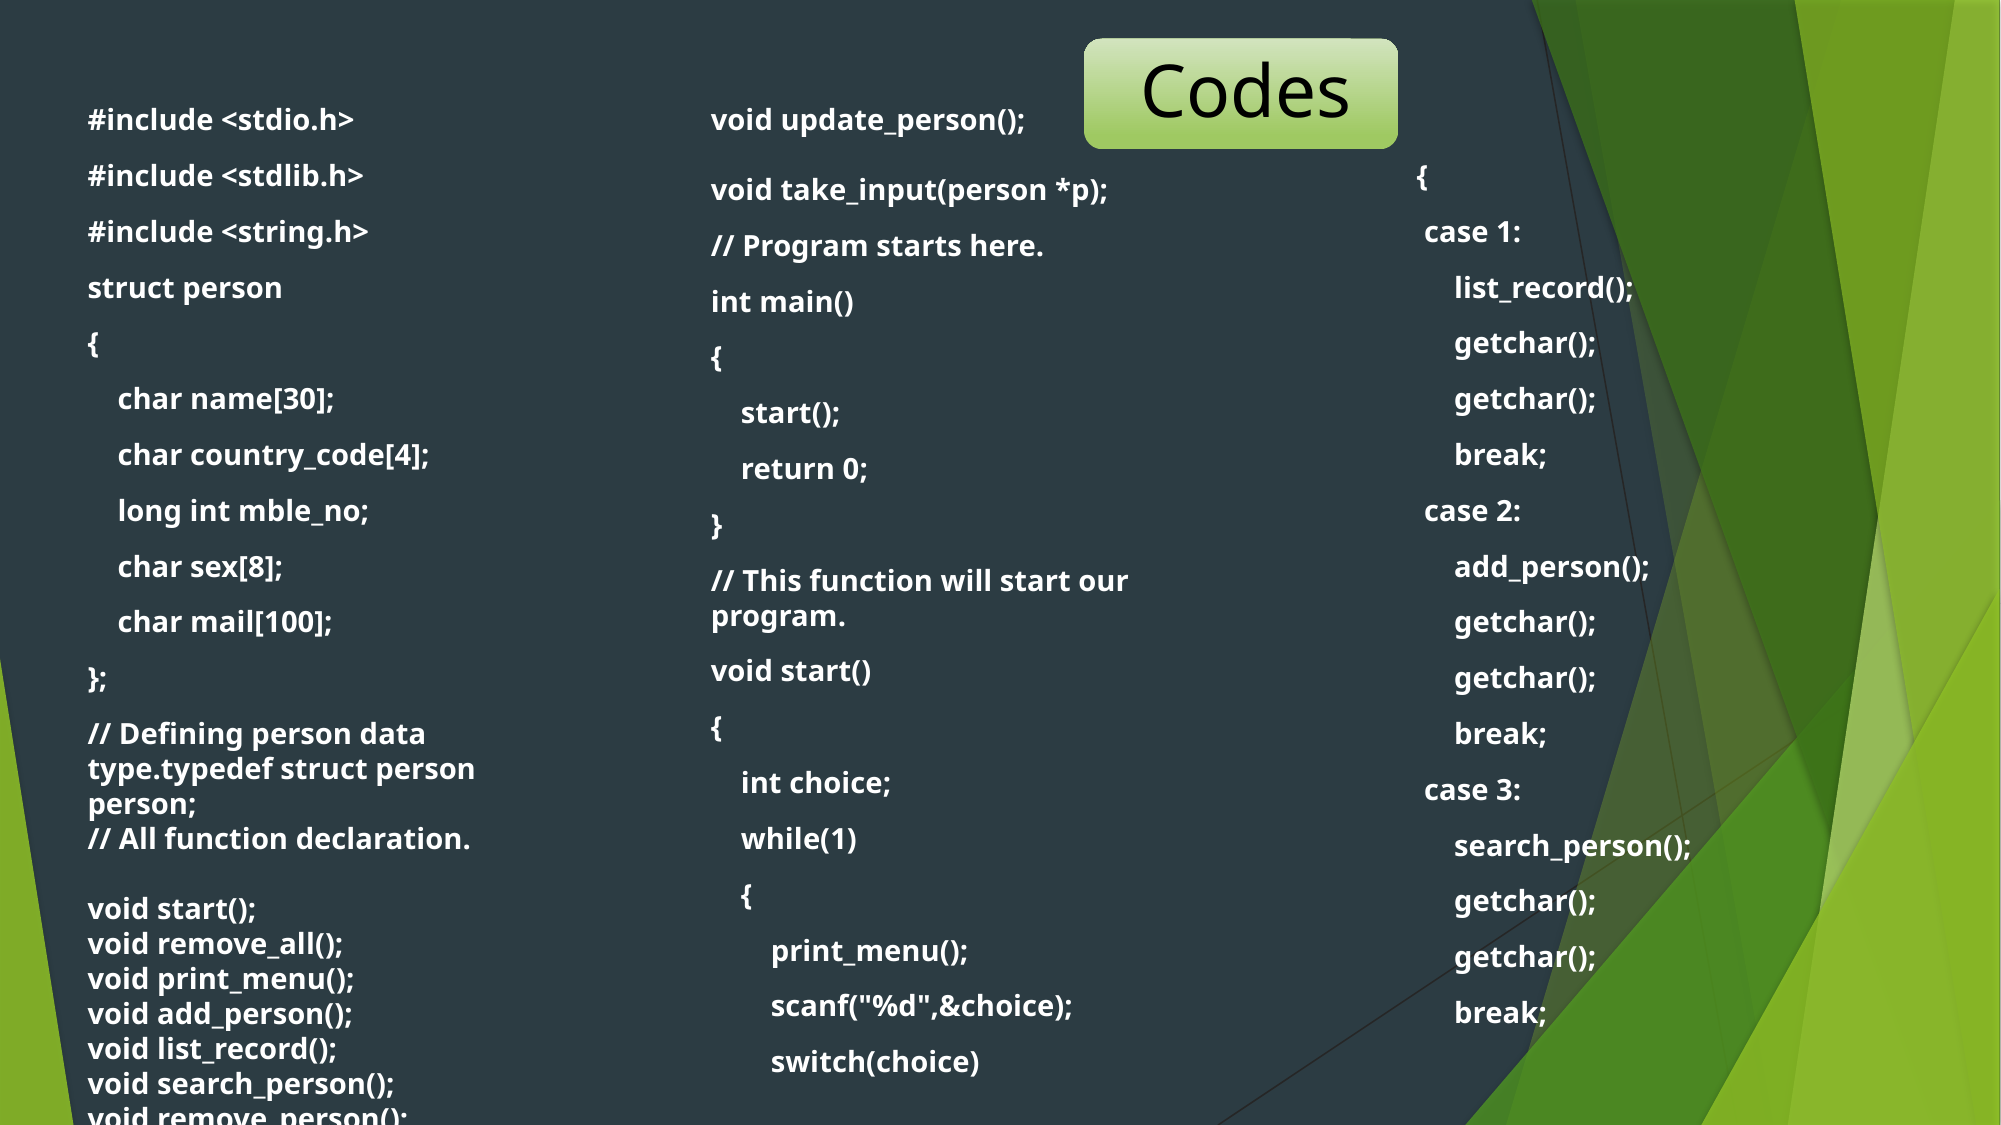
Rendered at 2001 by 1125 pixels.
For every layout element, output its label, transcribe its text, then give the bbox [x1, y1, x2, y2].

list #include <stdio.h> #include <stdlib.h> #include <string.h> struct person { char name[30]; char country_code[4]; long int mble_no; char sex[8]; char mail[100]; }; // Defining person data type.typedef struct person person; // All function declaration. void start(); void remove_all(); void print_menu(); void add_person(); void list_record(); void search_person(); void remove_person(); void update_person(); void take_input(person *p); // Program starts here. int main() { start(); return 0; } // This function will start our program. void start() { int choice; while(1) { print_menu(); scanf("%d",&choice); switch(choice) { case 1: list_record(); getchar(); getchar(); break; case 2: add_person(); getchar(); getchar(); break; case 3: search_person(); getchar(); getchar(); break; [72, 93, 1838, 1061]
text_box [51, 37, 1463, 150]
